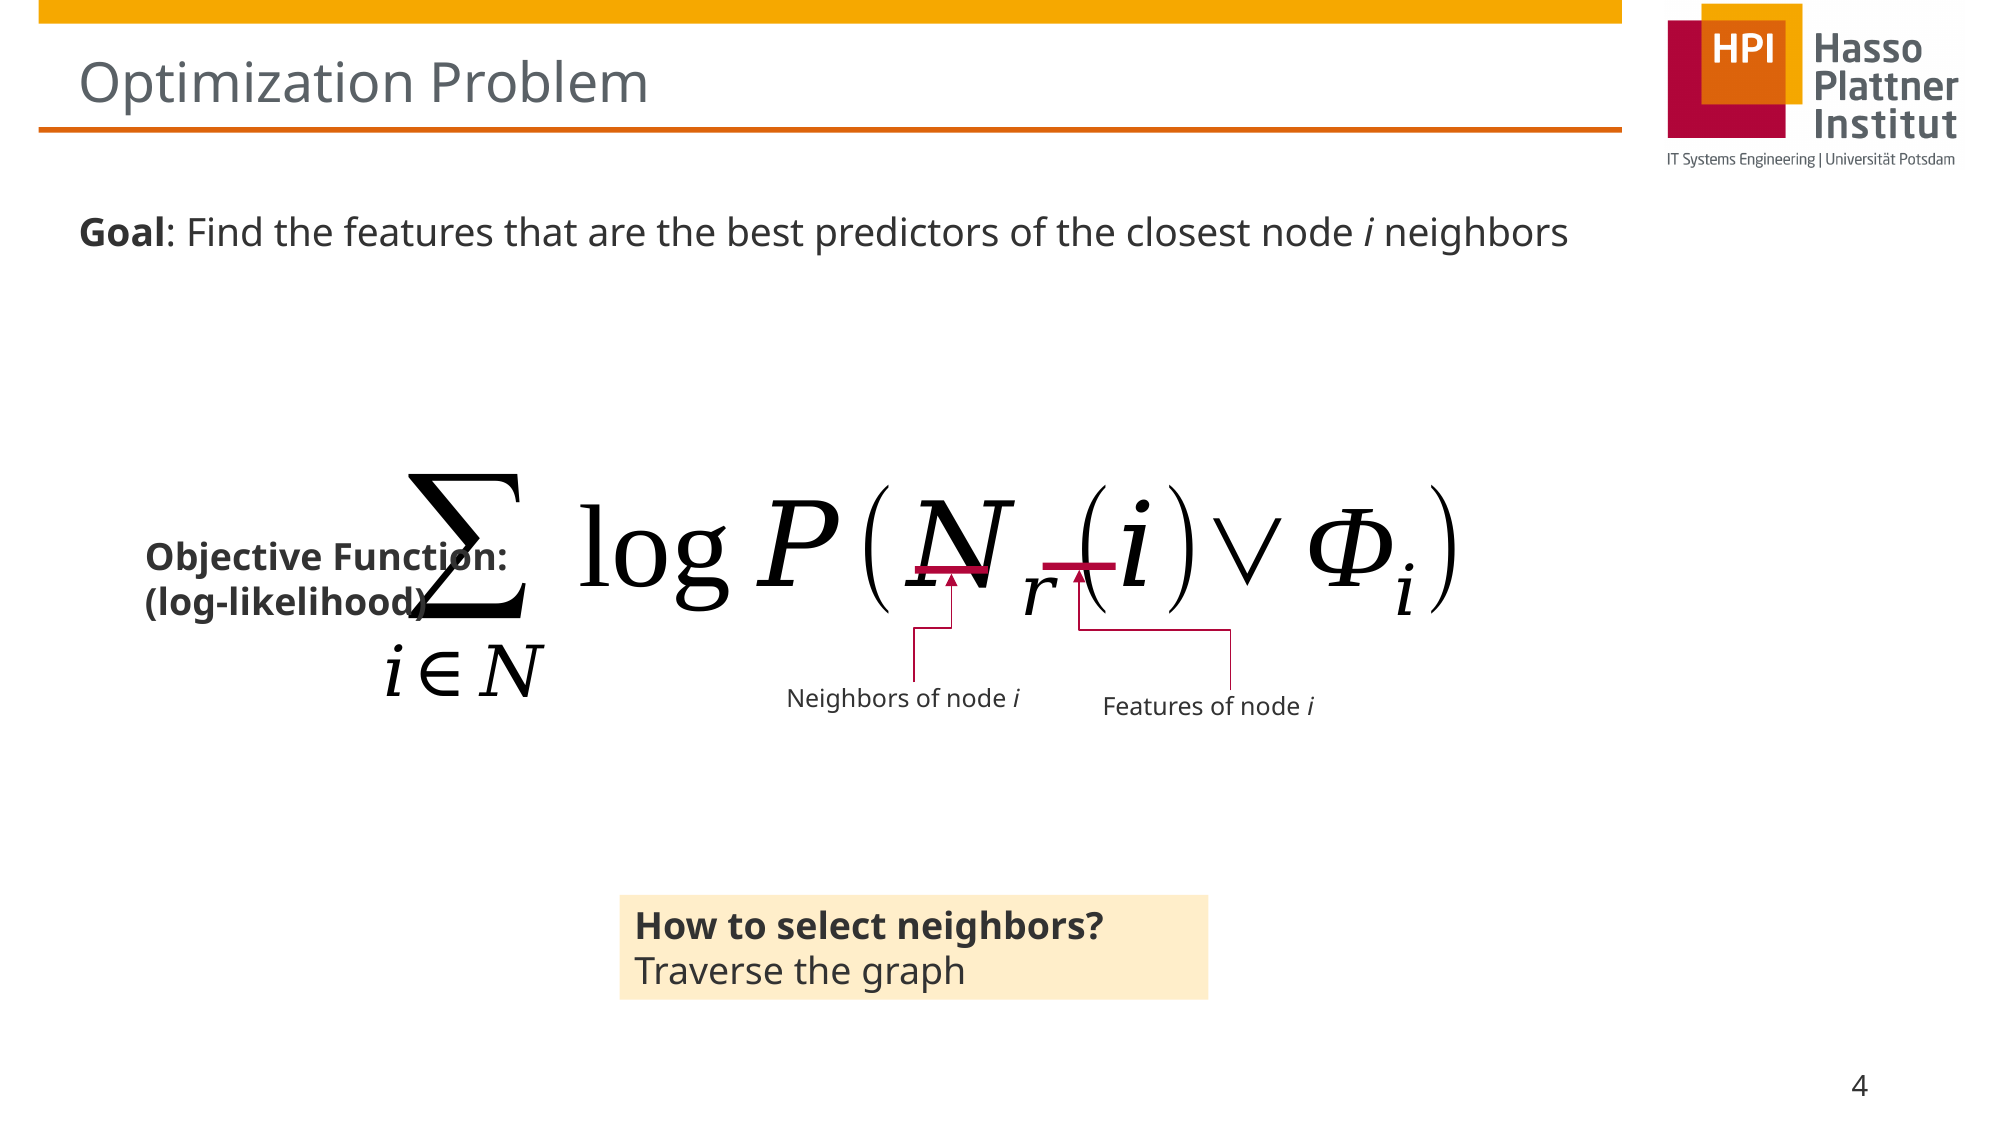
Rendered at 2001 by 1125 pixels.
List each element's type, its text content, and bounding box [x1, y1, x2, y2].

picture [1664, 0, 1965, 170]
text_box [878, 609, 988, 647]
text_box Features of node i [1102, 690, 1359, 742]
text_box Neighbors of node i [786, 682, 1042, 734]
text_box How to select neighbors? Traverse the graph [619, 894, 1209, 1000]
text_box Objective Function: (log-likelihood) [130, 525, 650, 631]
text_box [913, 564, 990, 576]
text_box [1094, 554, 1216, 706]
text_box [1041, 560, 1089, 572]
slide_number 4 [1834, 1064, 1961, 1107]
title Optimization Problem [78, 23, 1583, 115]
